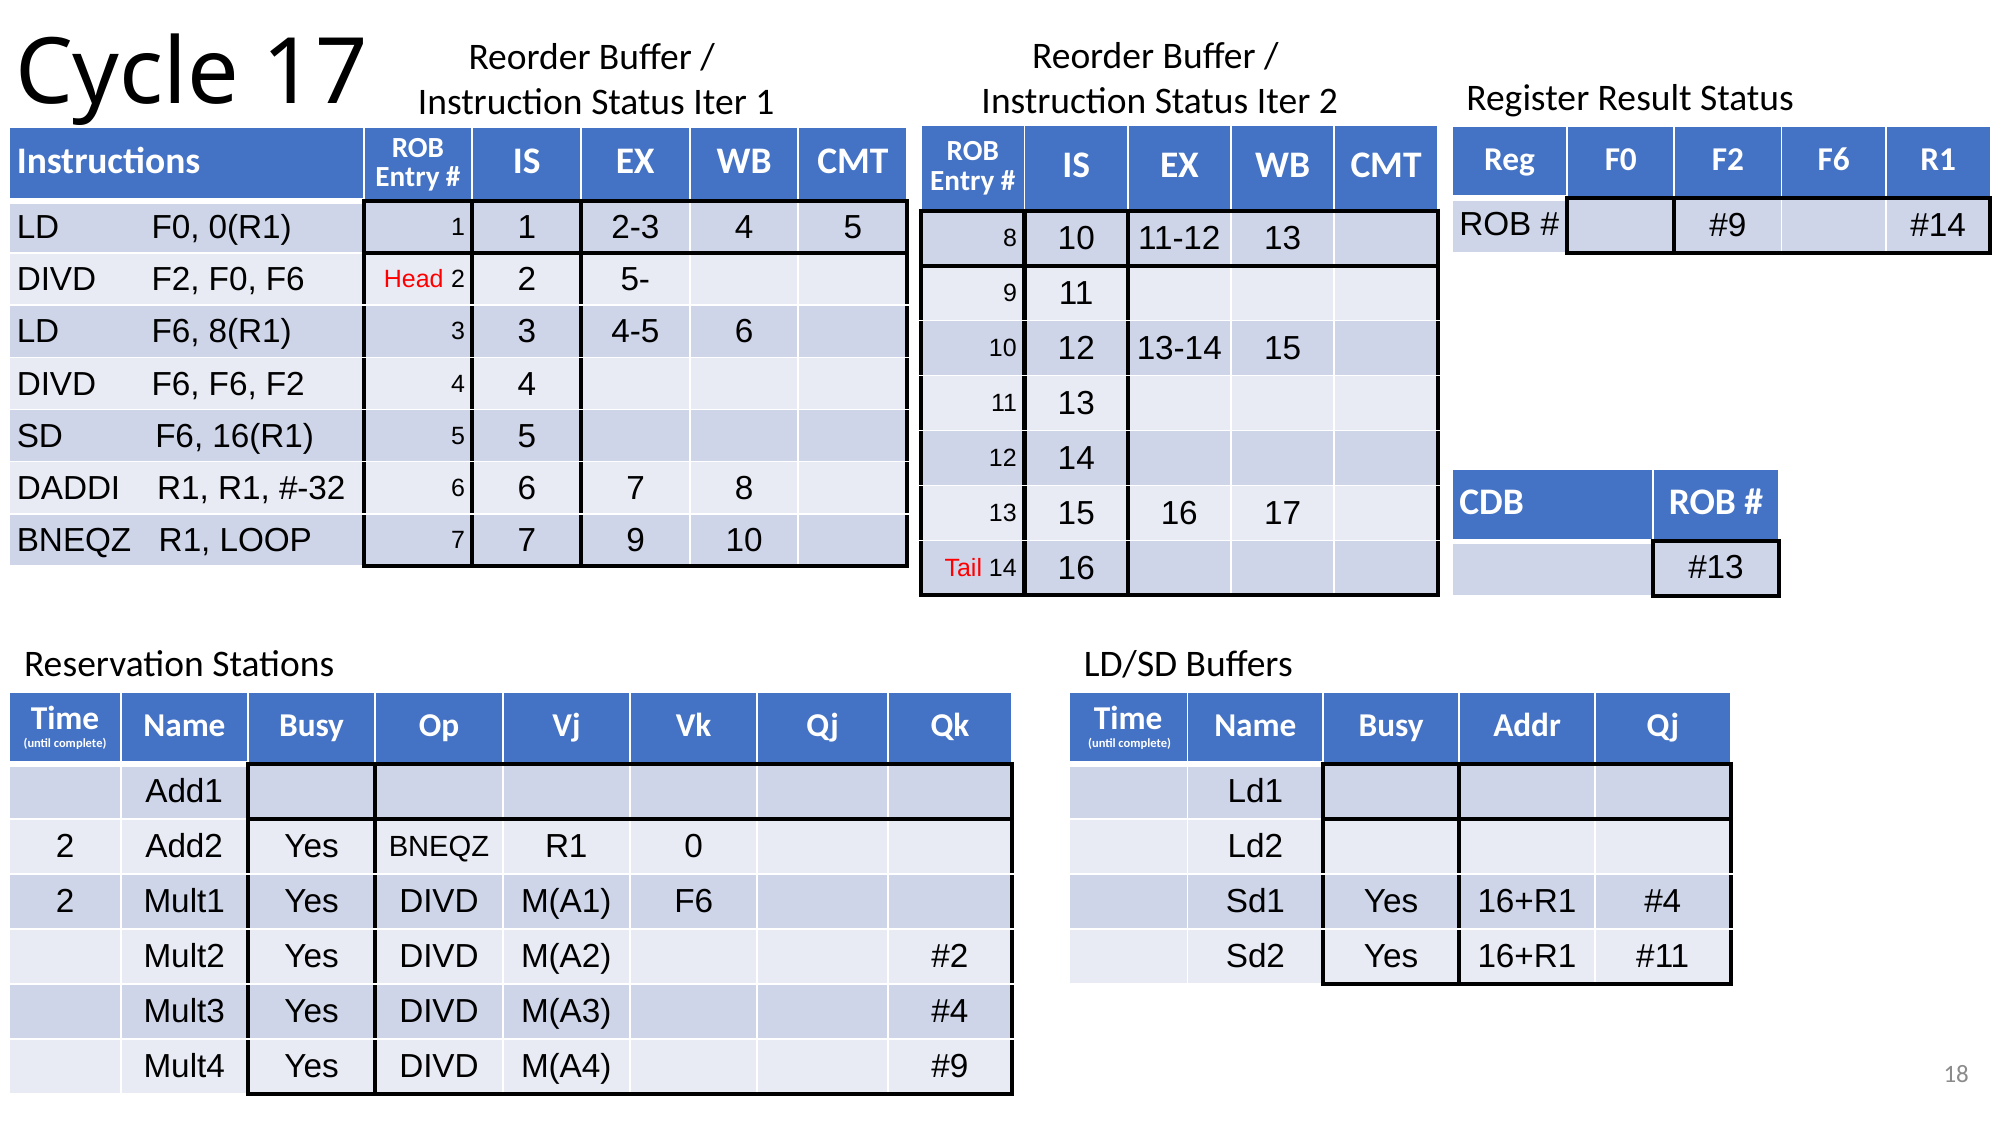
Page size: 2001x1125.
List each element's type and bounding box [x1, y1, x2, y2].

table_cell [1335, 541, 1436, 593]
table_cell [1325, 821, 1457, 873]
table_cell [1188, 820, 1321, 873]
table_header [1335, 126, 1437, 209]
table_header [582, 130, 689, 199]
table_header [1453, 127, 1566, 195]
table_cell [799, 203, 905, 251]
table_cell [250, 766, 373, 817]
table_cell [631, 766, 756, 817]
table_header [1453, 470, 1652, 539]
table_cell [691, 306, 797, 357]
text_box [9, 631, 423, 691]
table_cell [1130, 541, 1230, 593]
table_cell [474, 203, 579, 251]
table_cell [504, 930, 629, 983]
table_cell [1232, 376, 1333, 430]
table_header [376, 693, 502, 762]
table_cell [1782, 200, 1885, 251]
table_cell [474, 515, 579, 564]
table_cell [1569, 200, 1672, 251]
table_cell [1130, 376, 1230, 430]
table_cell [1070, 767, 1187, 818]
table_cell [1335, 486, 1436, 540]
table_cell [758, 875, 887, 928]
table_cell [691, 410, 797, 461]
table_cell [758, 766, 887, 817]
table_cell [504, 821, 629, 873]
table_cell [923, 376, 1022, 430]
table_cell [583, 515, 689, 564]
table_cell [10, 204, 362, 252]
table_cell [1027, 486, 1126, 540]
table_cell [122, 875, 246, 928]
table_cell [122, 767, 246, 818]
table_cell [377, 985, 502, 1038]
table_header [1324, 693, 1458, 762]
table_header [1070, 693, 1187, 761]
table_cell [122, 820, 246, 873]
table_cell [691, 255, 797, 304]
table_cell [1596, 821, 1729, 873]
table_cell [250, 930, 373, 983]
table_cell [504, 875, 629, 928]
table_cell [504, 766, 629, 817]
table_cell [1232, 213, 1333, 264]
table_cell [583, 203, 689, 251]
table_cell [889, 821, 1010, 873]
table_cell [377, 1040, 502, 1092]
table_cell [1070, 930, 1187, 983]
table_cell [1188, 875, 1321, 928]
table_header [249, 693, 374, 762]
table_cell [923, 431, 1022, 485]
table_cell [504, 1040, 629, 1092]
table_cell [366, 410, 470, 461]
table_header [1460, 693, 1594, 762]
table_cell [1325, 766, 1457, 817]
table_cell [1027, 213, 1126, 264]
table_cell [923, 321, 1022, 375]
title [0, 0, 517, 147]
table_header [122, 693, 247, 761]
table_cell [1027, 541, 1126, 593]
table_header [1596, 693, 1730, 762]
table_cell [1130, 213, 1230, 264]
table_cell [1188, 767, 1321, 818]
table_cell [583, 462, 689, 513]
table_header [631, 693, 756, 762]
table_cell [1335, 268, 1436, 320]
table_cell [799, 462, 905, 513]
table_cell [474, 410, 579, 461]
table_cell [377, 821, 502, 873]
table_cell [1596, 766, 1729, 817]
table_cell [250, 1040, 373, 1092]
table_cell [1130, 431, 1230, 485]
table_cell [504, 985, 629, 1038]
text_box [1451, 65, 1866, 125]
table_cell [889, 766, 1010, 817]
table_cell [366, 462, 470, 513]
table_cell [1887, 200, 1988, 251]
table_cell [1027, 431, 1126, 485]
table_cell [923, 213, 1022, 264]
table_cell [10, 462, 362, 513]
table_cell [758, 821, 887, 873]
table_cell [10, 767, 120, 818]
table_cell [10, 875, 120, 928]
table_header [758, 693, 887, 762]
table_cell [1188, 930, 1321, 983]
table_cell [1676, 200, 1781, 251]
table_cell [1335, 321, 1436, 375]
table_header [1188, 693, 1322, 761]
table_cell [122, 930, 246, 983]
text_box [920, 23, 1399, 129]
table_cell [799, 515, 905, 564]
table_header [1782, 127, 1885, 196]
table_cell [1130, 321, 1230, 375]
table_header [889, 693, 1011, 762]
table_header [504, 693, 629, 762]
table_cell [691, 462, 797, 513]
table_cell [1325, 930, 1457, 982]
table_cell [889, 875, 1010, 928]
table_cell [758, 1040, 887, 1092]
table_cell [583, 306, 689, 357]
table_cell [1130, 486, 1230, 540]
table_cell [10, 930, 120, 983]
table_cell [474, 306, 579, 357]
table_header [1675, 127, 1781, 196]
table_cell [583, 358, 689, 409]
table_cell [631, 985, 756, 1038]
table_cell [366, 306, 470, 357]
slide_number [1533, 1042, 1984, 1103]
table_cell [758, 930, 887, 983]
table_cell [1335, 376, 1436, 430]
table_cell [1335, 431, 1436, 485]
table_cell [10, 985, 120, 1038]
table_cell [1596, 875, 1729, 928]
table_cell [366, 358, 470, 409]
table_cell [1232, 431, 1333, 485]
table_cell [1461, 875, 1594, 928]
table_cell [474, 462, 579, 513]
table_cell [923, 268, 1022, 320]
table_header [473, 130, 580, 199]
table_cell [10, 515, 362, 565]
table_header [1232, 129, 1333, 209]
table_header [10, 693, 120, 761]
table_cell [691, 358, 797, 409]
text_box [1068, 631, 1483, 691]
table_cell [366, 203, 470, 251]
table_cell [631, 930, 756, 983]
table_cell [1070, 820, 1187, 873]
table_header [1129, 129, 1230, 209]
table_cell [474, 255, 579, 304]
table_cell [583, 255, 689, 304]
table_cell [1453, 201, 1565, 252]
table_header [691, 130, 797, 199]
table_header [1025, 129, 1127, 209]
table_header [365, 130, 471, 199]
table_cell [10, 1040, 120, 1093]
table_cell [923, 486, 1022, 540]
table_header [1654, 470, 1778, 539]
table_cell [1335, 213, 1436, 264]
table_cell [799, 255, 905, 304]
table_cell [1232, 268, 1333, 320]
table_cell [10, 410, 362, 461]
table_cell [1655, 543, 1777, 594]
table_cell [250, 985, 373, 1038]
table_cell [1461, 766, 1594, 817]
table_cell [889, 930, 1010, 983]
table_cell [10, 306, 362, 357]
table_cell [377, 766, 502, 817]
table_cell [1461, 930, 1594, 982]
table_cell [1070, 875, 1187, 928]
table_cell [631, 821, 756, 873]
table_cell [1461, 821, 1594, 873]
table_cell [10, 358, 362, 409]
table_cell [889, 985, 1010, 1038]
table_cell [889, 1040, 1010, 1092]
table_cell [583, 410, 689, 461]
table_cell [631, 1040, 756, 1092]
table_cell [1232, 541, 1333, 593]
table_cell [122, 985, 246, 1038]
table_cell [1232, 321, 1333, 375]
table_header [799, 128, 906, 199]
table_cell [1232, 486, 1333, 540]
table_cell [10, 820, 120, 873]
table_cell [1596, 930, 1729, 982]
table_cell [1027, 268, 1126, 320]
table_cell [10, 254, 362, 304]
table_cell [250, 875, 373, 928]
table_header [1568, 127, 1673, 196]
table_cell [250, 821, 373, 873]
table_header [922, 129, 1024, 209]
table_cell [377, 875, 502, 928]
table_cell [799, 358, 905, 409]
table_cell [1027, 376, 1126, 430]
table_header [1887, 127, 1990, 196]
table_cell [631, 875, 756, 928]
table_cell [691, 203, 797, 251]
table_cell [122, 1040, 246, 1093]
table_header [10, 128, 363, 198]
text_box [363, 24, 829, 130]
table_cell [758, 985, 887, 1038]
table_cell [474, 358, 579, 409]
table_cell [1027, 321, 1126, 375]
table_cell [799, 410, 905, 461]
table_cell [923, 541, 1022, 593]
table_cell [1325, 875, 1457, 928]
table_cell [366, 255, 470, 304]
table_cell [691, 515, 797, 564]
table_cell [1453, 544, 1651, 595]
table_cell [377, 930, 502, 983]
table_cell [799, 306, 905, 357]
table_cell [366, 515, 470, 564]
table_cell [1130, 268, 1230, 320]
